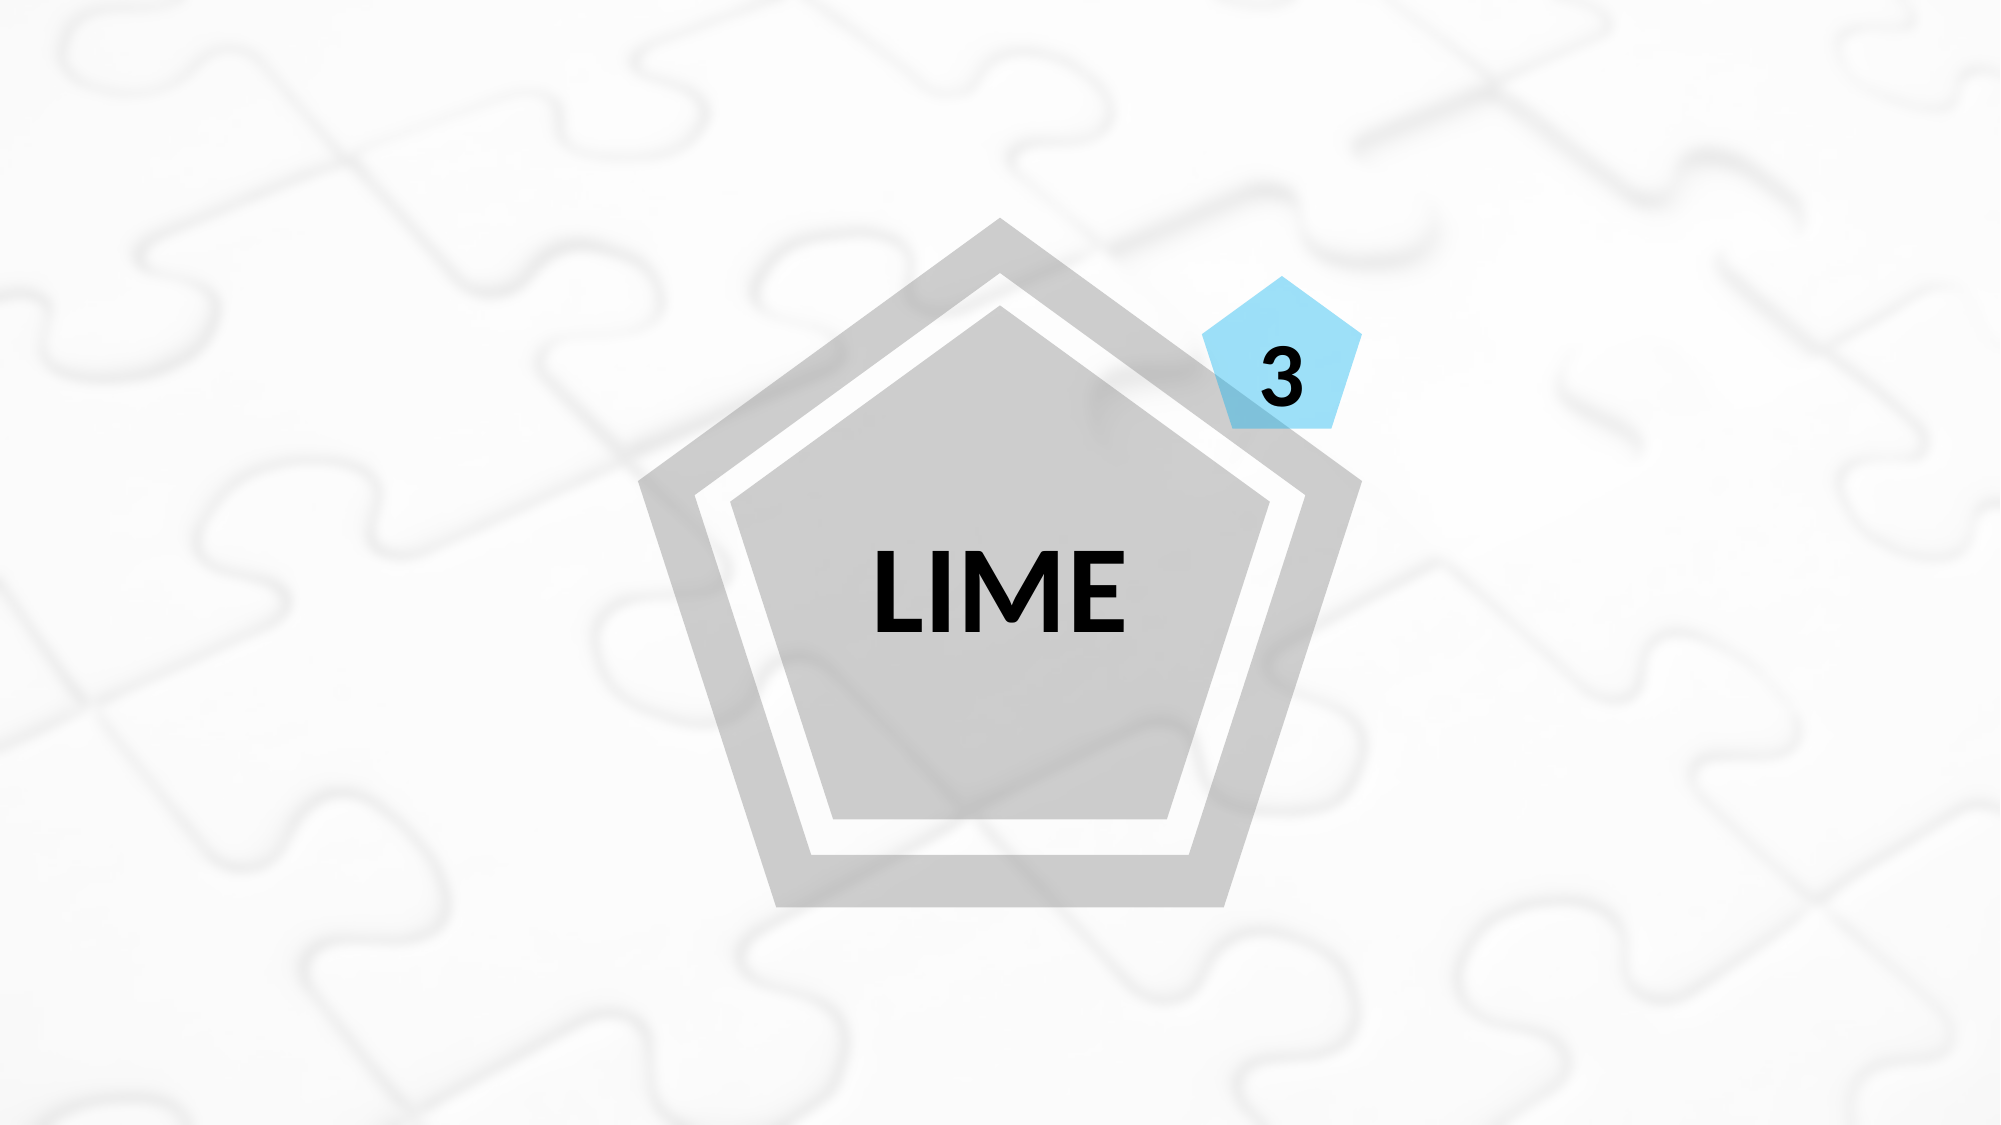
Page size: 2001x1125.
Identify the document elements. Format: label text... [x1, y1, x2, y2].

text_box [730, 304, 1270, 500]
text_box [696, 665, 1304, 909]
text_box [636, 216, 1364, 500]
text_box [781, 665, 1218, 821]
text_box 3 [1200, 274, 1364, 430]
text_box LIME [586, 500, 1413, 665]
